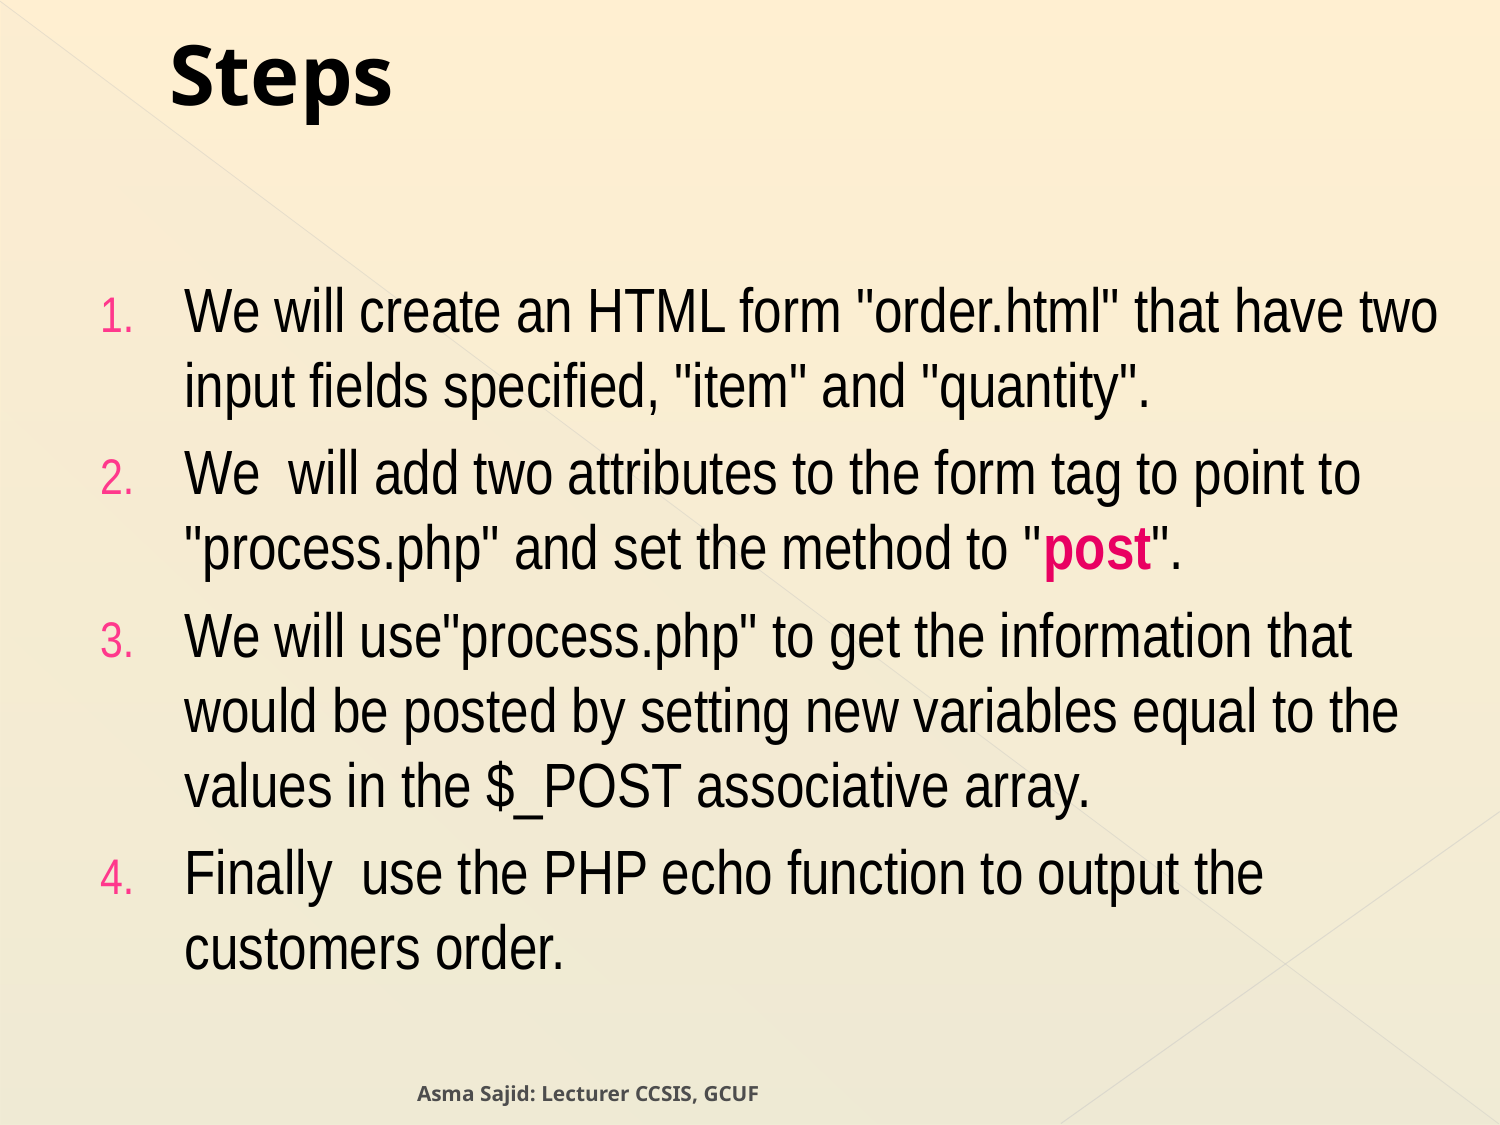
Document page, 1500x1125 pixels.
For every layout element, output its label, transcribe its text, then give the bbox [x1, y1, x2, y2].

list We will create an HTML form "order.html" that have two input fields specified, "item" and "quantity". We will add two attributes to the form tag to point to "process.php" and set the method to "post". We will use"process.php" to get the information that would be posted by setting new variables equal to the values in the $_POST associative array. Finally use the PHP echo function to output the customers order. [75, 174, 1463, 1059]
title Steps [75, 6, 1425, 138]
footer Asma Sajid: Lecturer CCSIS, GCUF [75, 1063, 774, 1113]
